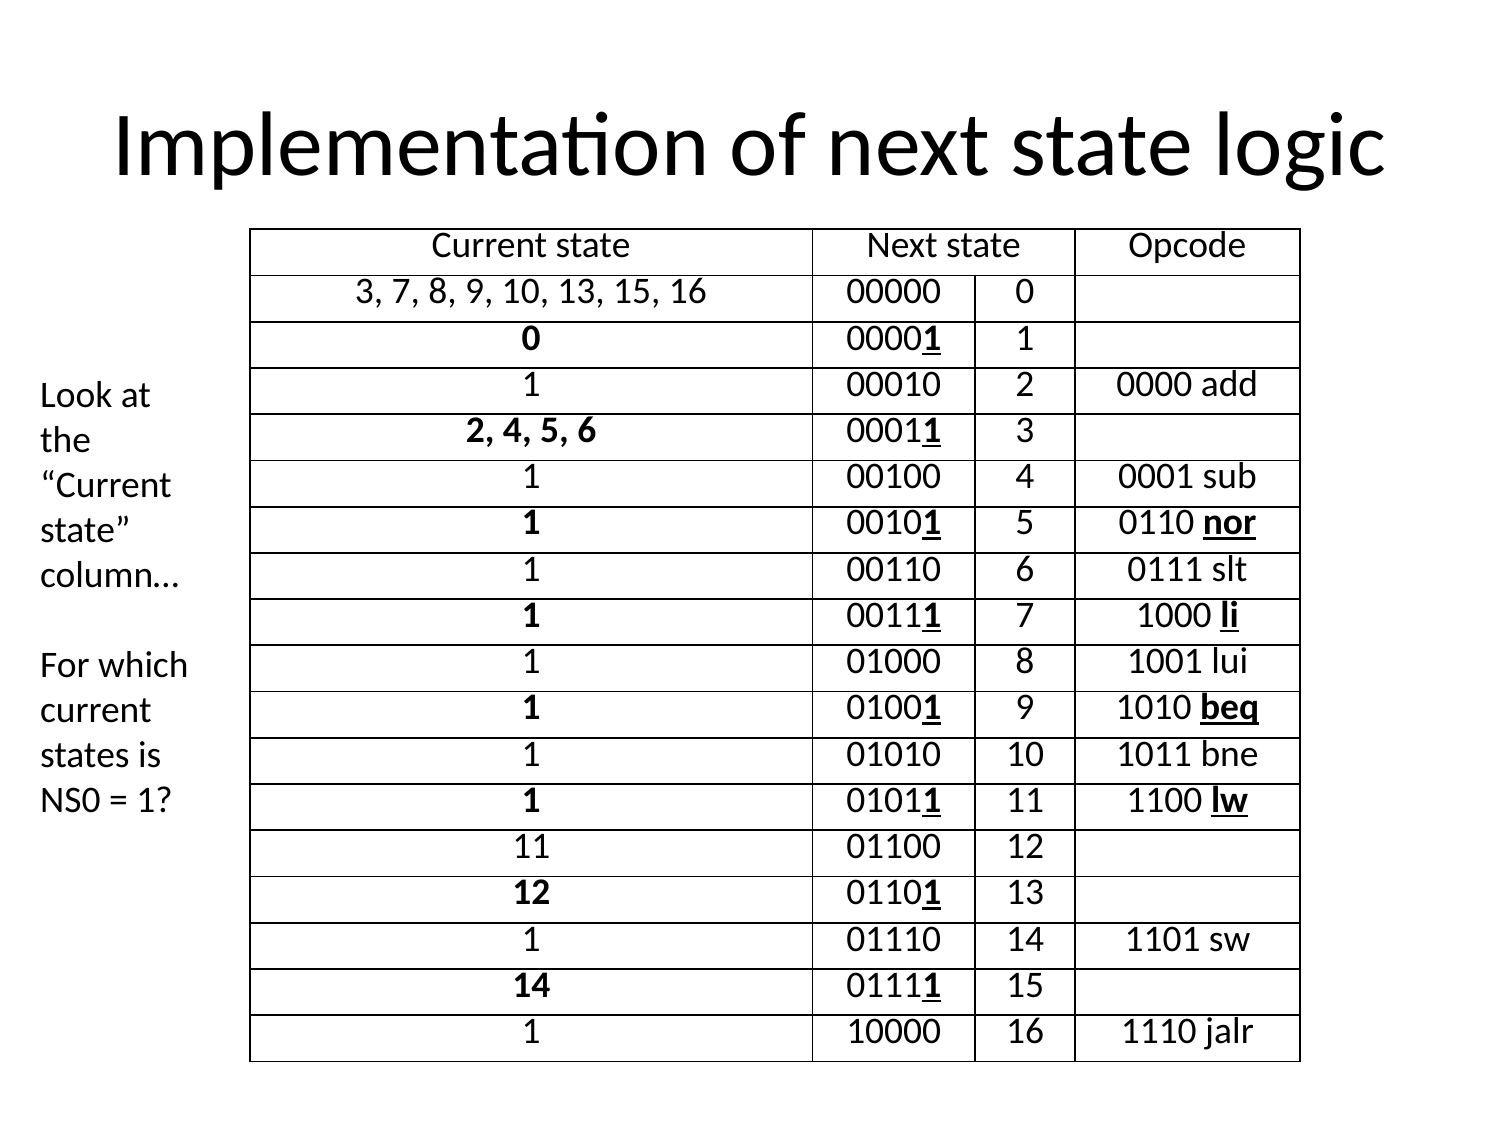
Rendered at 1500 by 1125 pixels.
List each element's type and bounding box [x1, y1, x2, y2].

table_cell [813, 369, 974, 413]
table_cell [976, 831, 1074, 876]
table_cell [976, 323, 1074, 367]
table_cell [1076, 508, 1299, 552]
table_cell [976, 276, 1074, 321]
table_cell [251, 692, 812, 737]
table_cell [251, 877, 812, 922]
table_cell [251, 415, 812, 460]
table_cell [813, 646, 974, 691]
table_cell [1076, 415, 1299, 460]
table_cell [1076, 877, 1299, 922]
table_cell [976, 924, 1074, 968]
table_cell [251, 600, 812, 644]
table_cell [813, 554, 974, 598]
table_cell [976, 646, 1074, 691]
table_cell [1076, 970, 1299, 1014]
table_cell [1076, 1016, 1299, 1061]
table_cell [976, 369, 1074, 413]
table_cell [1076, 276, 1299, 321]
table_cell [976, 739, 1074, 783]
table_cell [976, 1016, 1074, 1061]
table_header [251, 230, 812, 275]
table_cell [813, 323, 974, 367]
table_cell [1076, 924, 1299, 968]
table_cell [976, 692, 1074, 737]
table_cell [976, 461, 1074, 506]
table_cell [251, 646, 812, 691]
table_cell [1076, 323, 1299, 367]
table_header [813, 230, 1074, 275]
table_cell [1076, 785, 1299, 829]
text_box [25, 362, 225, 828]
table_cell [1076, 646, 1299, 691]
table_cell [1076, 600, 1299, 644]
table_cell [251, 461, 812, 506]
table_cell [813, 924, 974, 968]
table_cell [813, 1016, 974, 1061]
table_cell [813, 831, 974, 876]
table_cell [251, 508, 812, 552]
table_cell [1076, 554, 1299, 598]
table_cell [251, 554, 812, 598]
table_cell [976, 415, 1074, 460]
table_cell [813, 739, 974, 783]
table_cell [813, 276, 974, 321]
table_cell [976, 600, 1074, 644]
table_cell [976, 785, 1074, 829]
table_cell [976, 554, 1074, 598]
table_cell [1076, 692, 1299, 737]
table_cell [976, 877, 1074, 922]
table_cell [251, 785, 812, 829]
table_cell [251, 1016, 812, 1061]
table_cell [813, 877, 974, 922]
table_cell [813, 461, 974, 506]
table_cell [251, 276, 812, 321]
table_cell [813, 785, 974, 829]
table_cell [251, 924, 812, 968]
table_cell [251, 970, 812, 1014]
table_cell [251, 831, 812, 876]
table_cell [1076, 461, 1299, 506]
table_cell [813, 970, 974, 1014]
table_cell [813, 508, 974, 552]
table_cell [813, 600, 974, 644]
table_header [1076, 230, 1299, 275]
table_cell [251, 323, 812, 367]
table_cell [1076, 369, 1299, 413]
table_cell [976, 970, 1074, 1014]
table_cell [813, 415, 974, 460]
table_cell [1076, 831, 1299, 876]
table_cell [251, 369, 812, 413]
table_cell [976, 508, 1074, 552]
table_cell [813, 692, 974, 737]
table_cell [251, 739, 812, 783]
table_cell [1076, 739, 1299, 783]
title [75, 45, 1425, 233]
